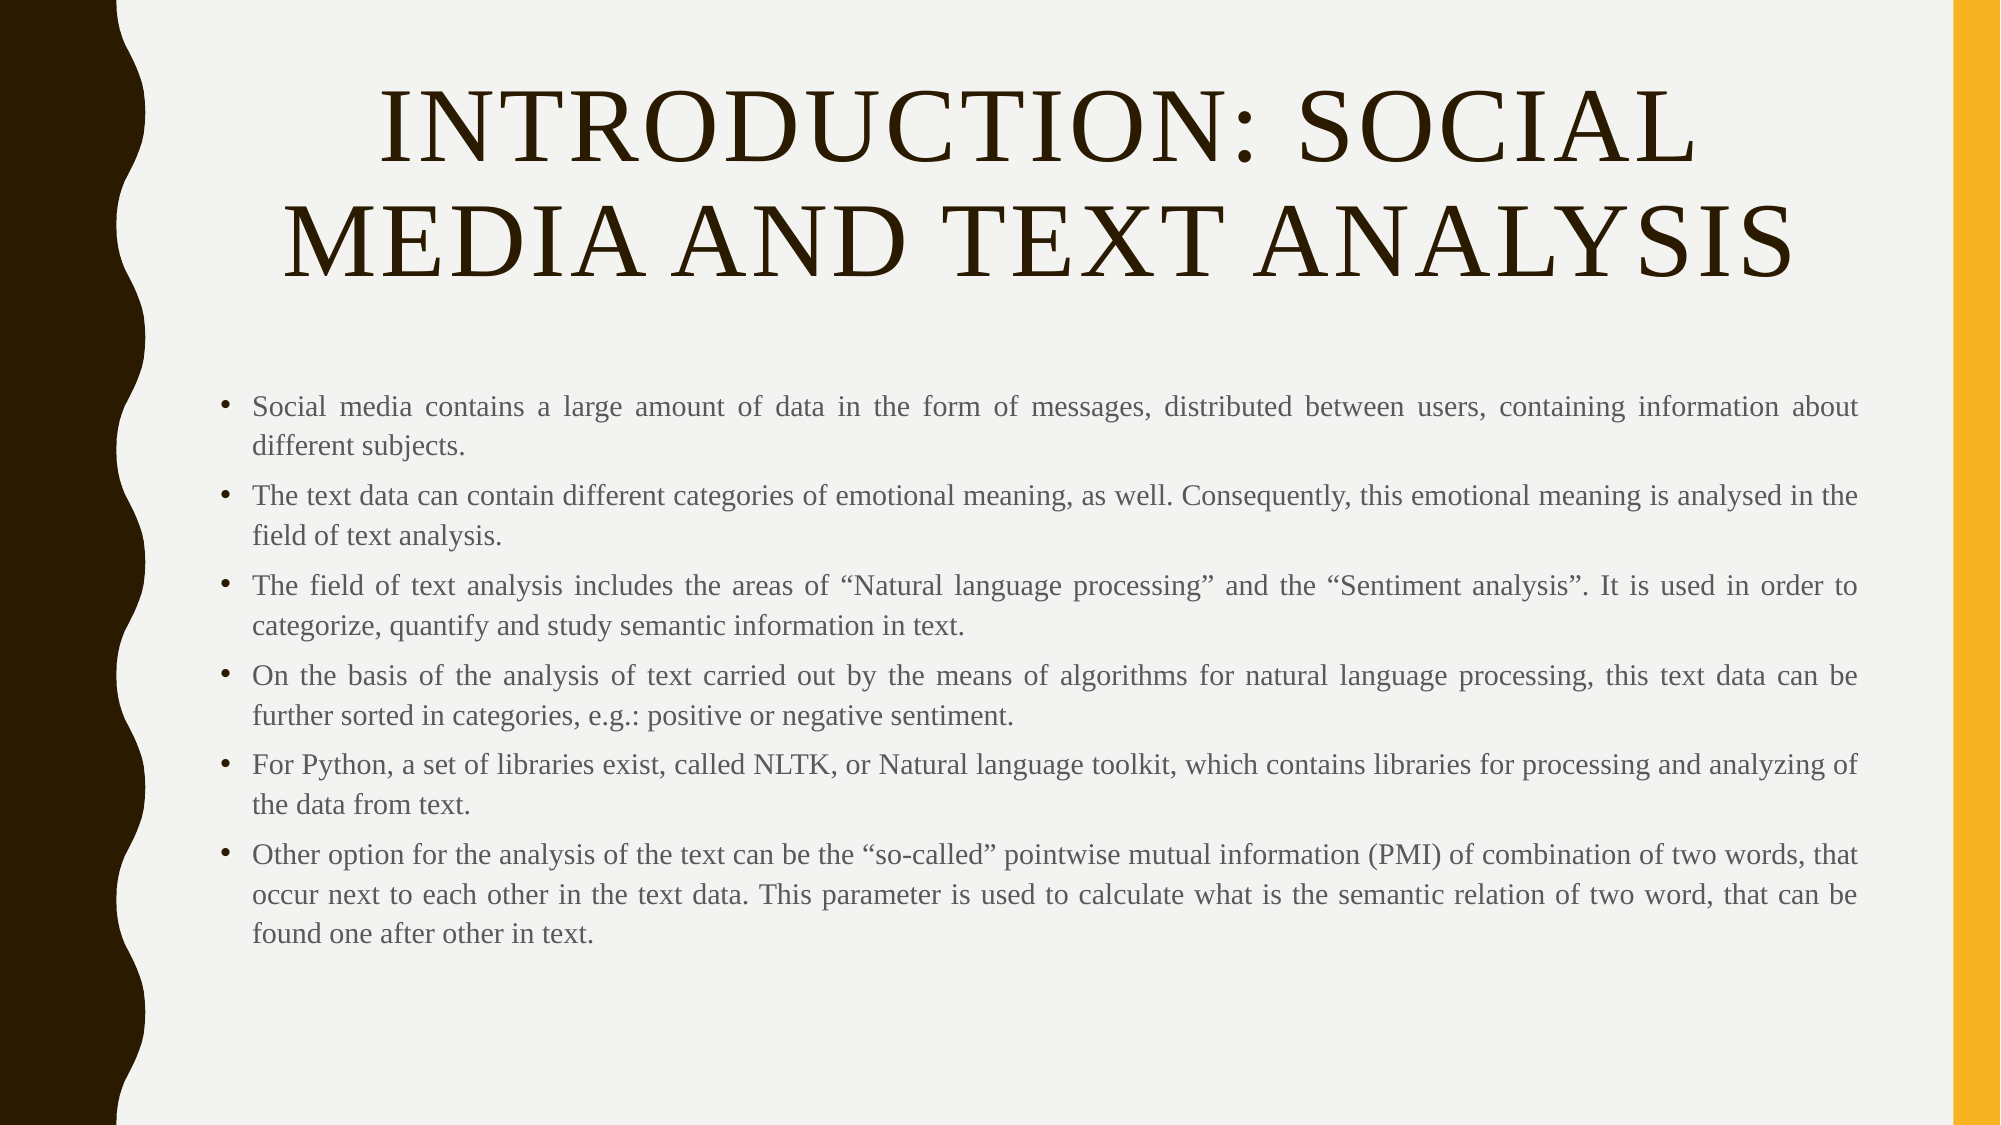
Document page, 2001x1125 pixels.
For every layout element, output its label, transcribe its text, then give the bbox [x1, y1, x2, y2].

title Introduction: Social media and text analysis [205, 62, 1875, 308]
list Social media contains a large amount of data in the form of messages, distributed between users, containing information about different subjects. The text data can contain different categories of emotional meaning, as well. Consequently, this emotional meaning is analysed in the field of text analysis. The field of text analysis includes the areas of “Natural language processing” and the “Sentiment analysis”. It is used in order to categorize, quantify and study semantic information in text. On the basis of the analysis of text carried out by the means of algorithms for natural language processing, this text data can be further sorted in categories, e.g.: positive or negative sentiment. For Python, a set of libraries exist, called NLTK, or Natural language toolkit, which contains libraries for processing and analyzing of the data from text. Other option for the analysis of the text can be the “so-called” pointwise mutual information (PMI) of combination of two words, that occur next to each other in the text data. This parameter is used to calculate what is the semantic relation of two word, that can be found one after other in text. [205, 375, 1875, 965]
